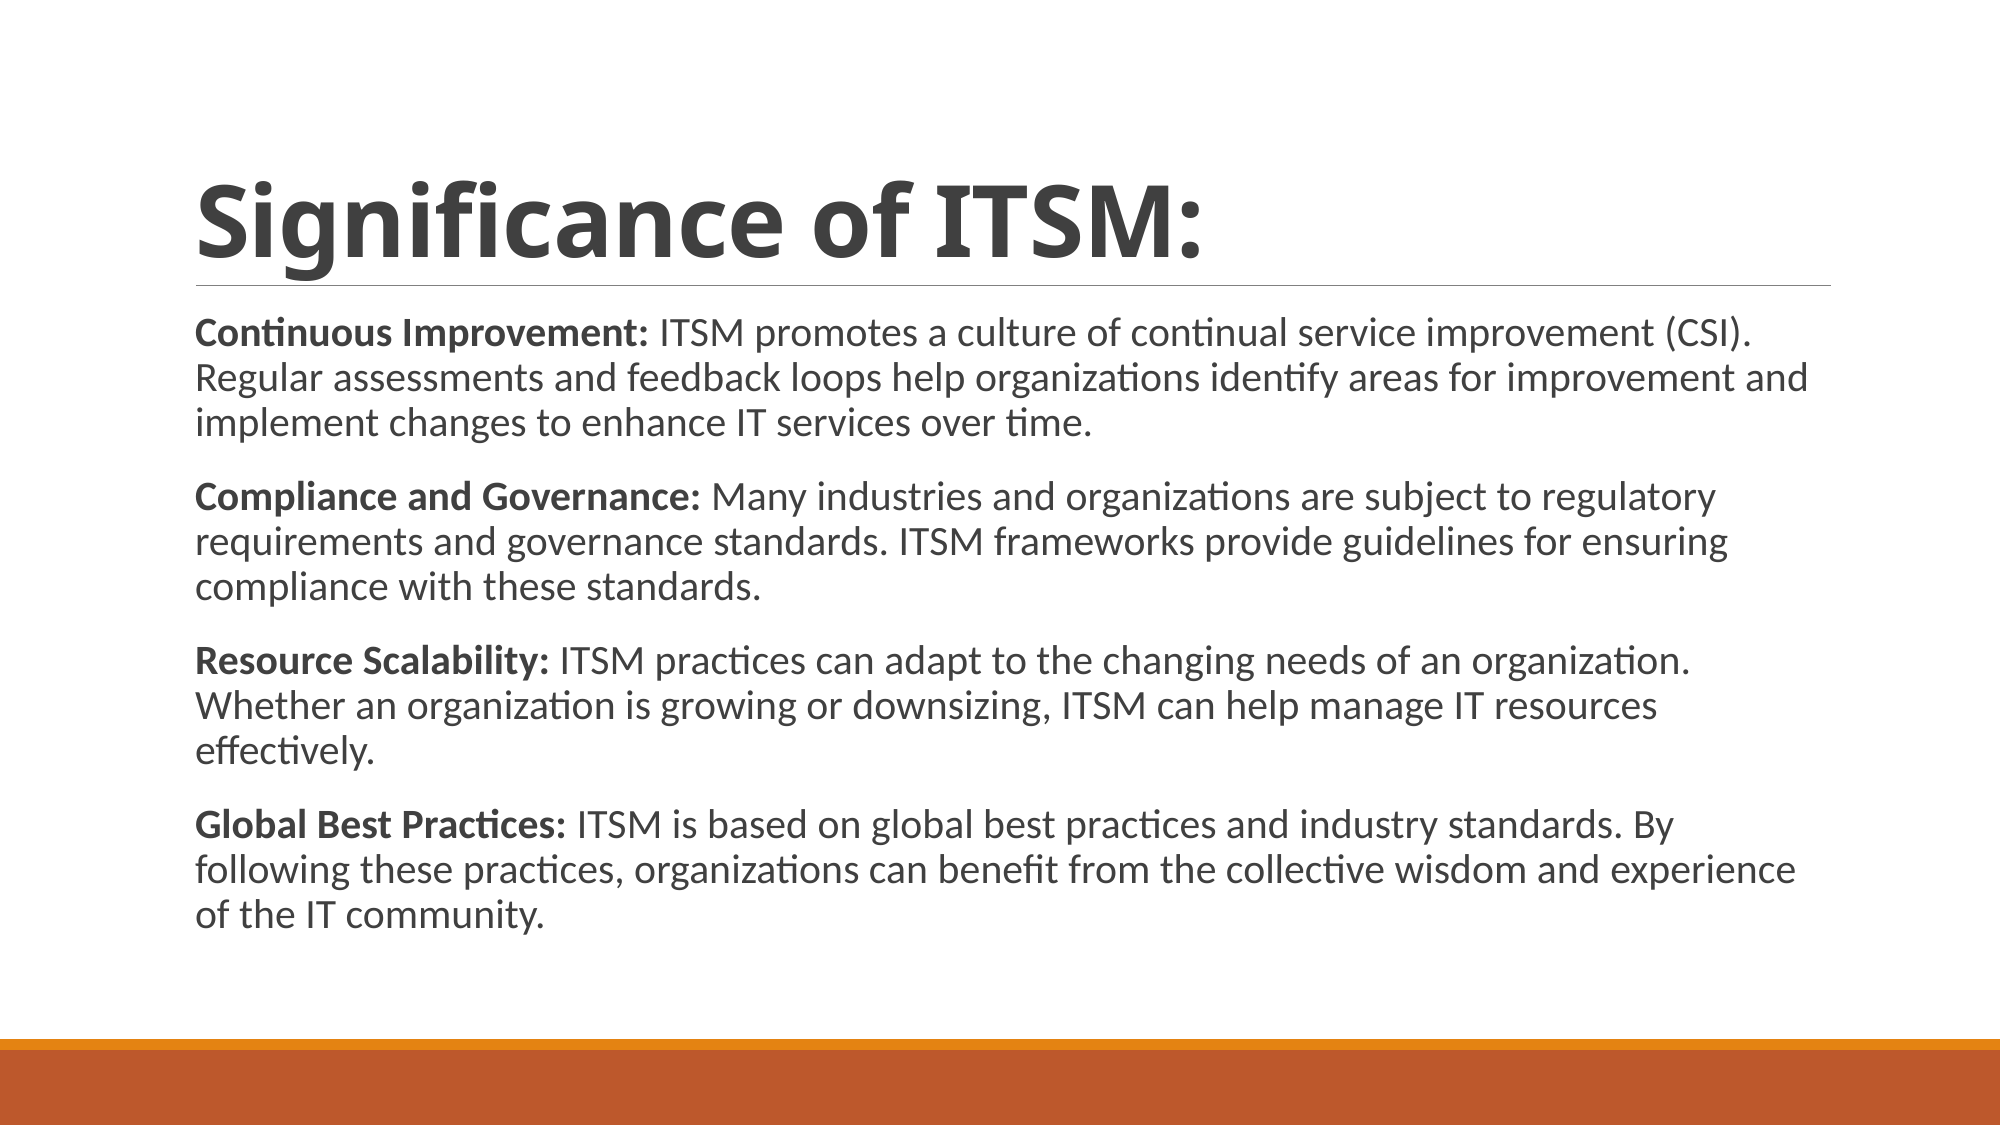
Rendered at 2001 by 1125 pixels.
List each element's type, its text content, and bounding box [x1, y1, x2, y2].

title Significance of ITSM: [180, 47, 1830, 285]
list Continuous Improvement: ITSM promotes a culture of continual service improvement (CSI). Regular assessments and feedback loops help organizations identify areas for improvement and implement changes to enhance IT services over time. Compliance and Governance: Many industries and organizations are subject to regulatory requirements and governance standards. ITSM frameworks provide guidelines for ensuring compliance with these standards. Resource Scalability: ITSM practices can adapt to the changing needs of an organization. Whether an organization is growing or downsizing, ITSM can help manage IT resources effectively. Global Best Practices: ITSM is based on global best practices and industry standards. By following these practices, organizations can benefit from the collective wisdom and experience of the IT community. [180, 302, 1830, 963]
